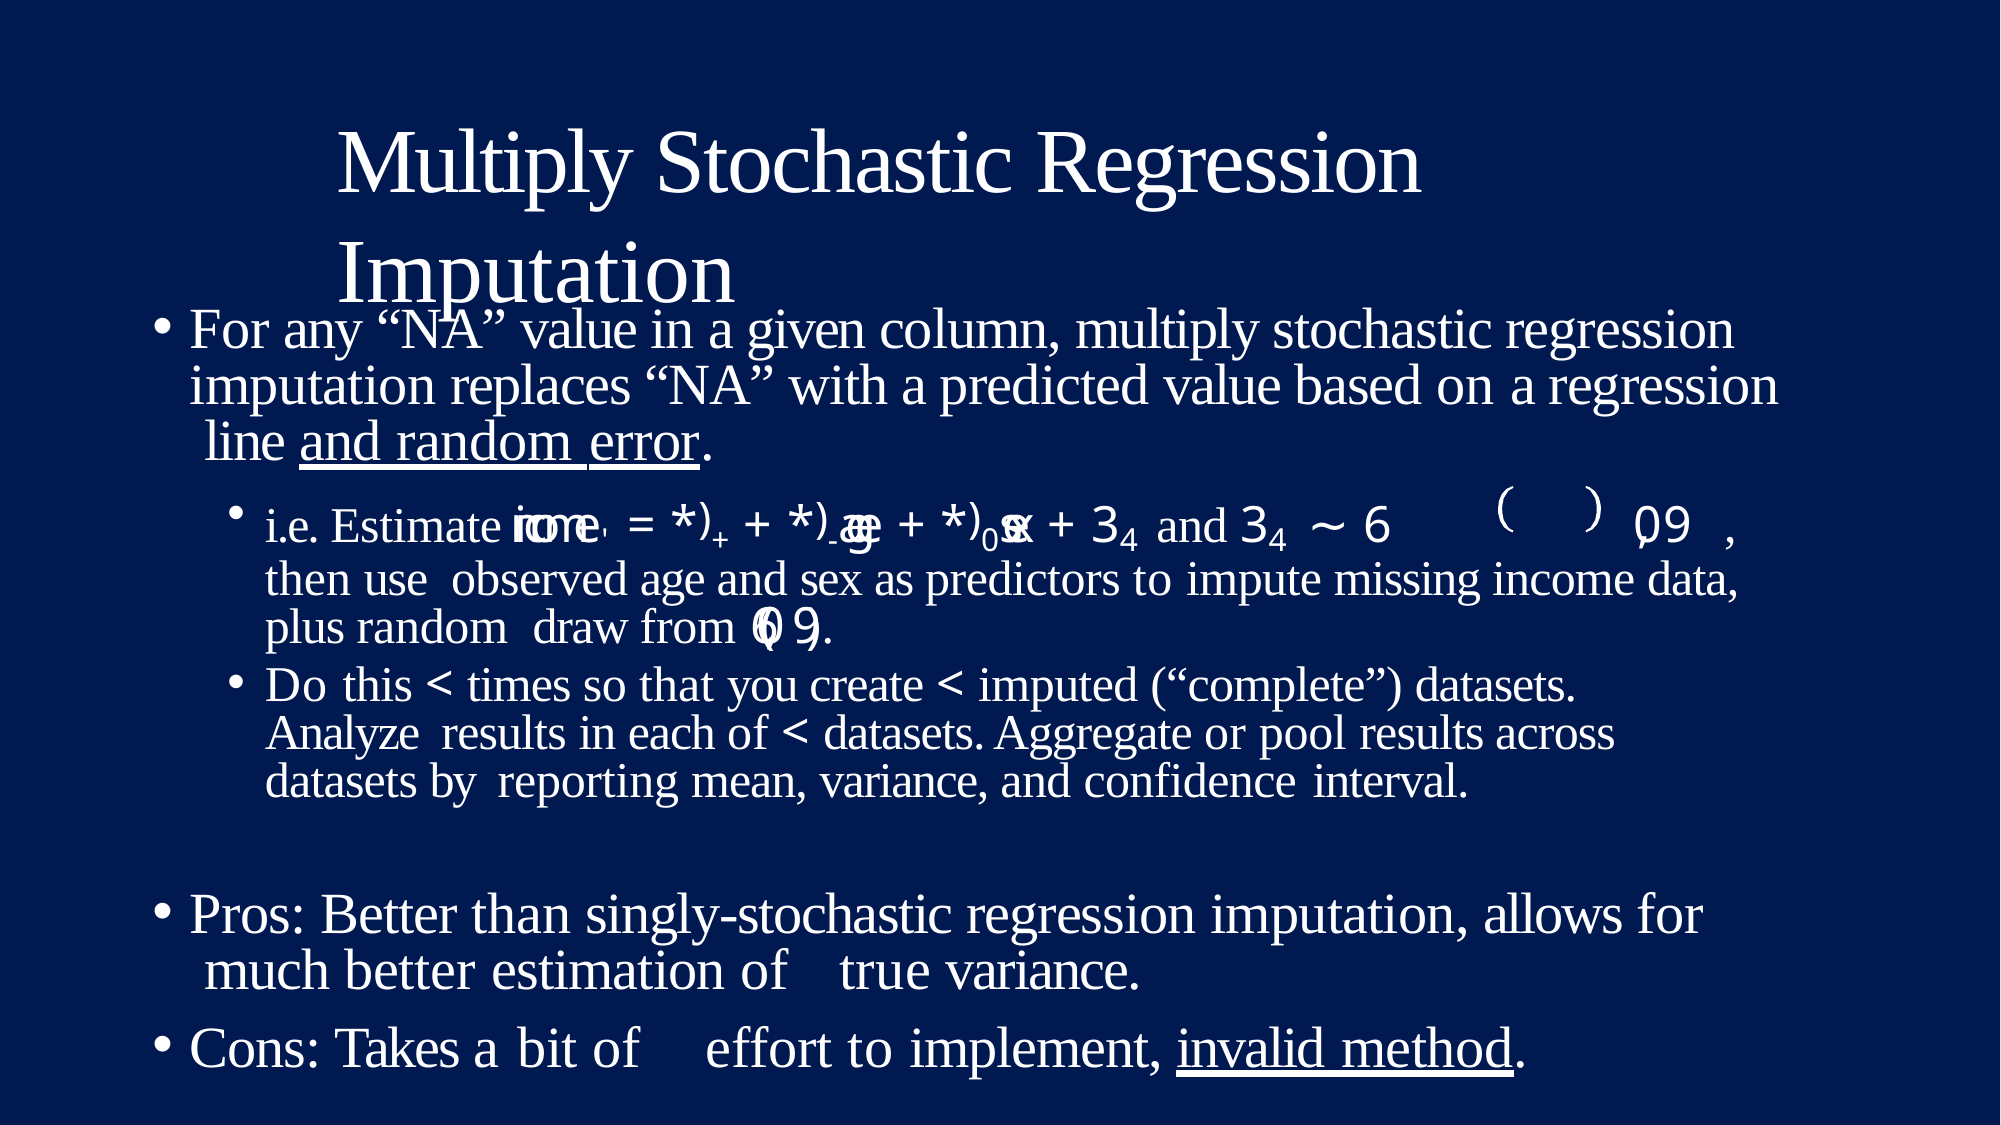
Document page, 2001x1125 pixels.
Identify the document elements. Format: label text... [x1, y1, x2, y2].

text_box For any “NA” value in a given column, multiply stochastic regression imputation replaces “NA” with a predicted value based on a regression line and random error. i.e. Estimate income' = *)+ + *)-age + *)0sex + 34 and 34 ∼ 6 0, 9 , then use observed age and sex as predictors to impute missing income data, plus random draw from 6(0, 9). Do this < times so that you create < imputed (“complete”) datasets. Analyze results in each of < datasets. Aggregate or pool results across datasets by reporting mean, variance, and confidence interval. Pros: Better than singly-stochastic regression imputation, allows for much better estimation of true variance. Cons: Takes a bit of effort to implement, invalid method. [146, 288, 1816, 1079]
title Multiply Stochastic Regression Imputation [334, 99, 1850, 322]
